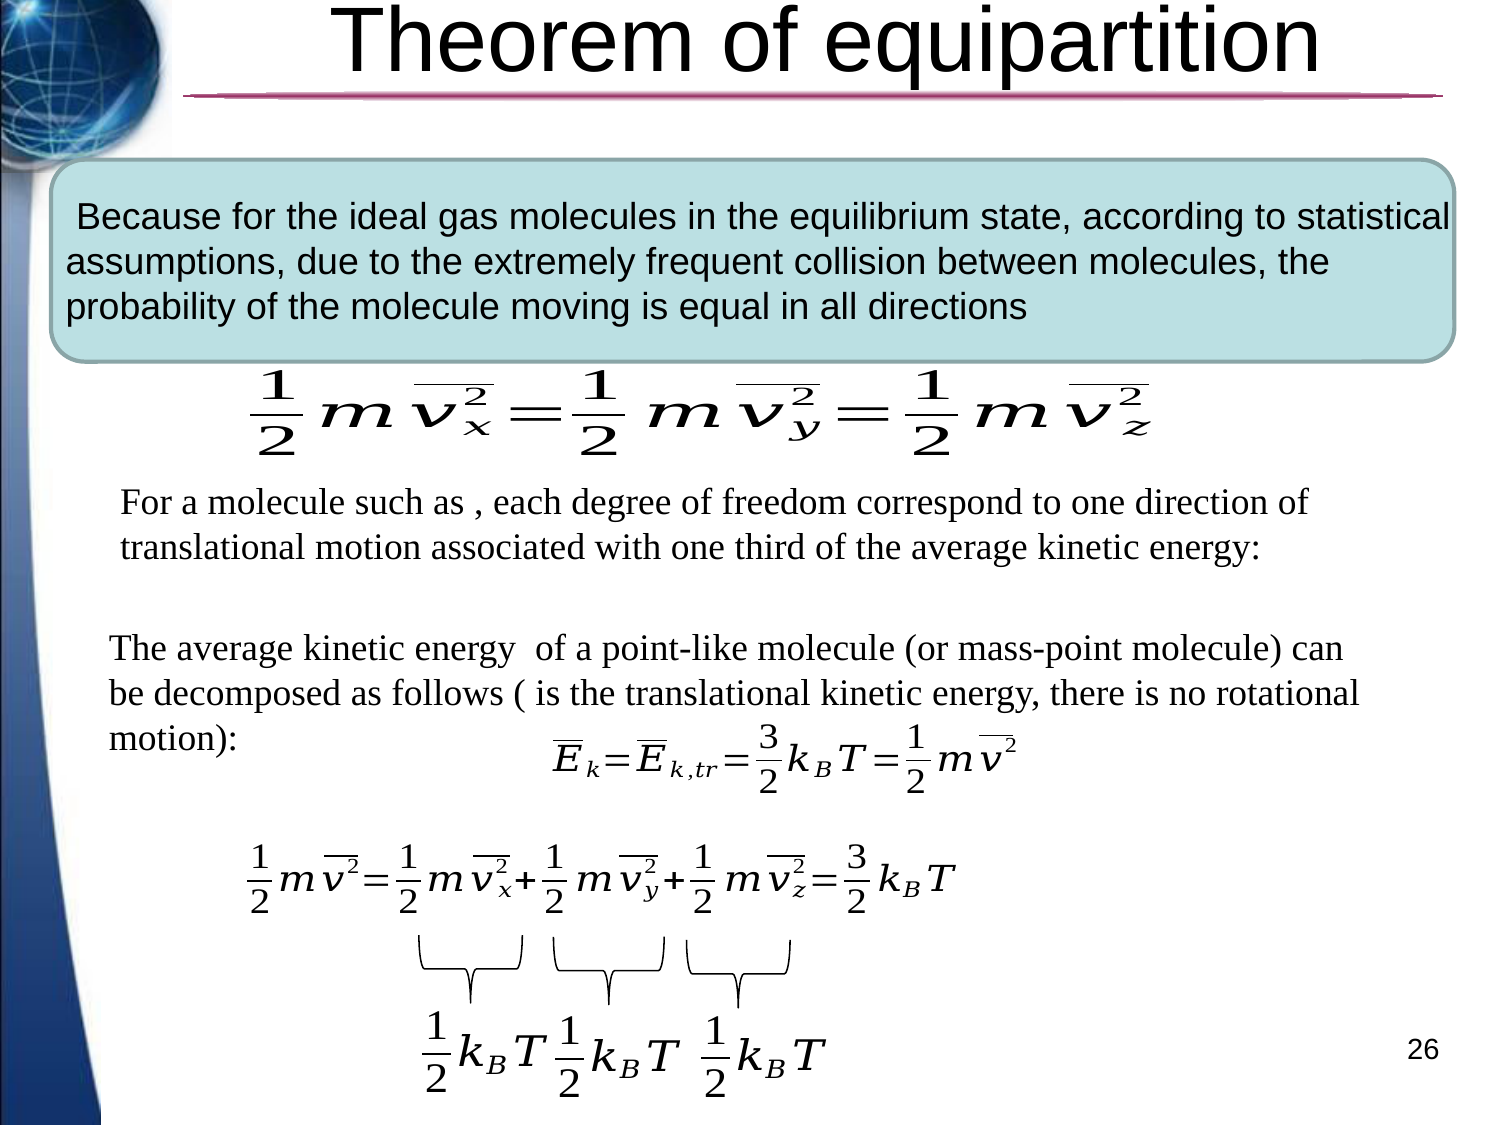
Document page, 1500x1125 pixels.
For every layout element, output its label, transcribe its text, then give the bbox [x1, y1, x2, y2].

text_box [48, 157, 1456, 364]
title Theorem of equipartition [151, 0, 1500, 160]
text_box [552, 936, 665, 1006]
picture [0, 0, 151, 1125]
text_box [685, 939, 791, 1009]
slide_number 26 [1104, 1022, 1455, 1092]
text_box [418, 935, 524, 1004]
text_box Because for the ideal gas molecules in the equilibrium state, according to statistical assumptions, due to the extremely frequent collision between molecules, the probability of the molecule moving is equal in all directions [50, 184, 1500, 335]
